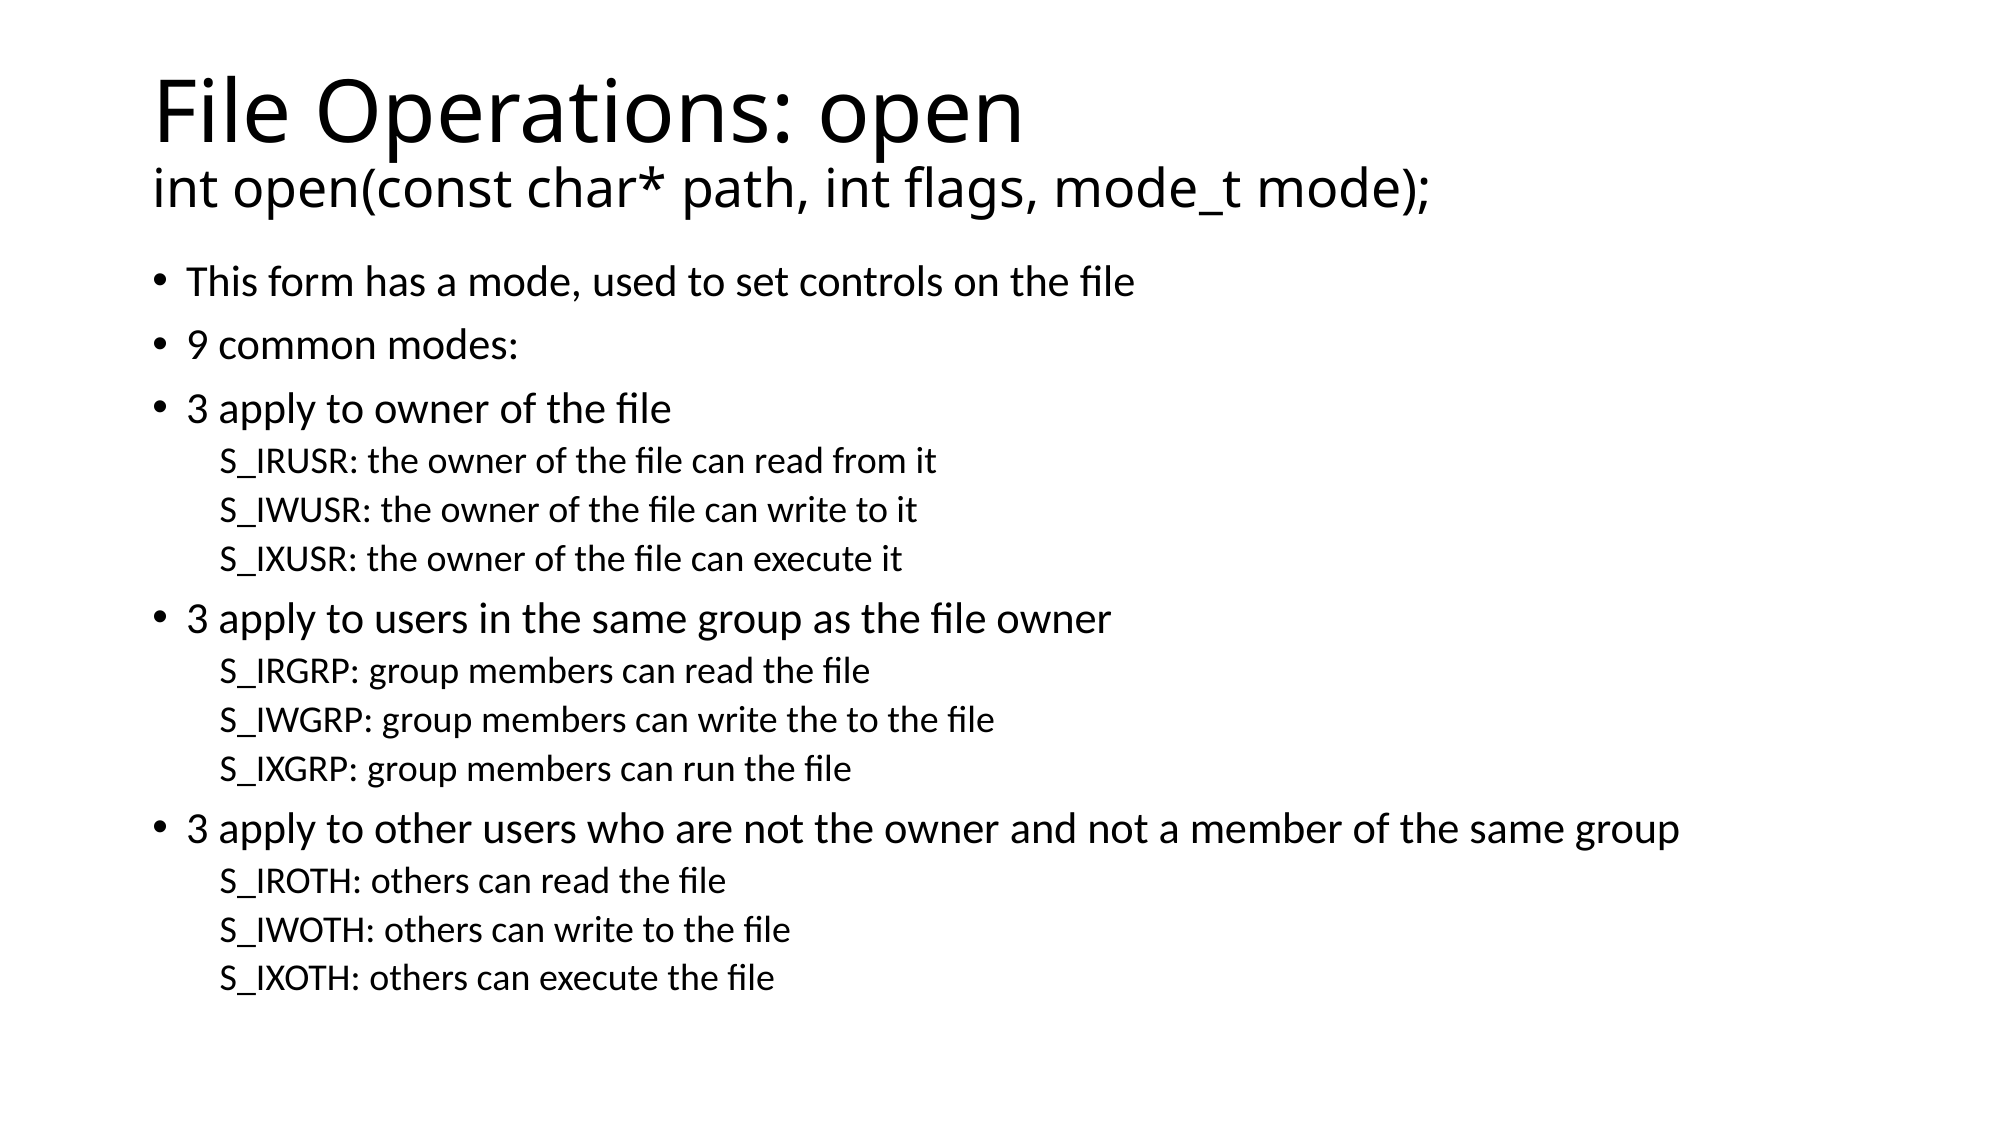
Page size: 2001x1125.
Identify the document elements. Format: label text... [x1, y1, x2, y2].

title File Operations: open int open(const char* path, int flags, mode_t mode); [137, 59, 1863, 227]
list This form has a mode, used to set controls on the file 9 common modes: 3 apply to owner of the file S_IRUSR: the owner of the file can read from it S_IWUSR: the owner of the file can write to it S_IXUSR: the owner of the file can execute it 3 apply to users in the same group as the file owner S_IRGRP: group members can read the file S_IWGRP: group members can write the to the file S_IXGRP: group members can run the file 3 apply to other users who are not the owner and not a member of the same group S_IROTH: others can read the file S_IWOTH: others can write to the file S_IXOTH: others can execute the file [137, 250, 1863, 1014]
